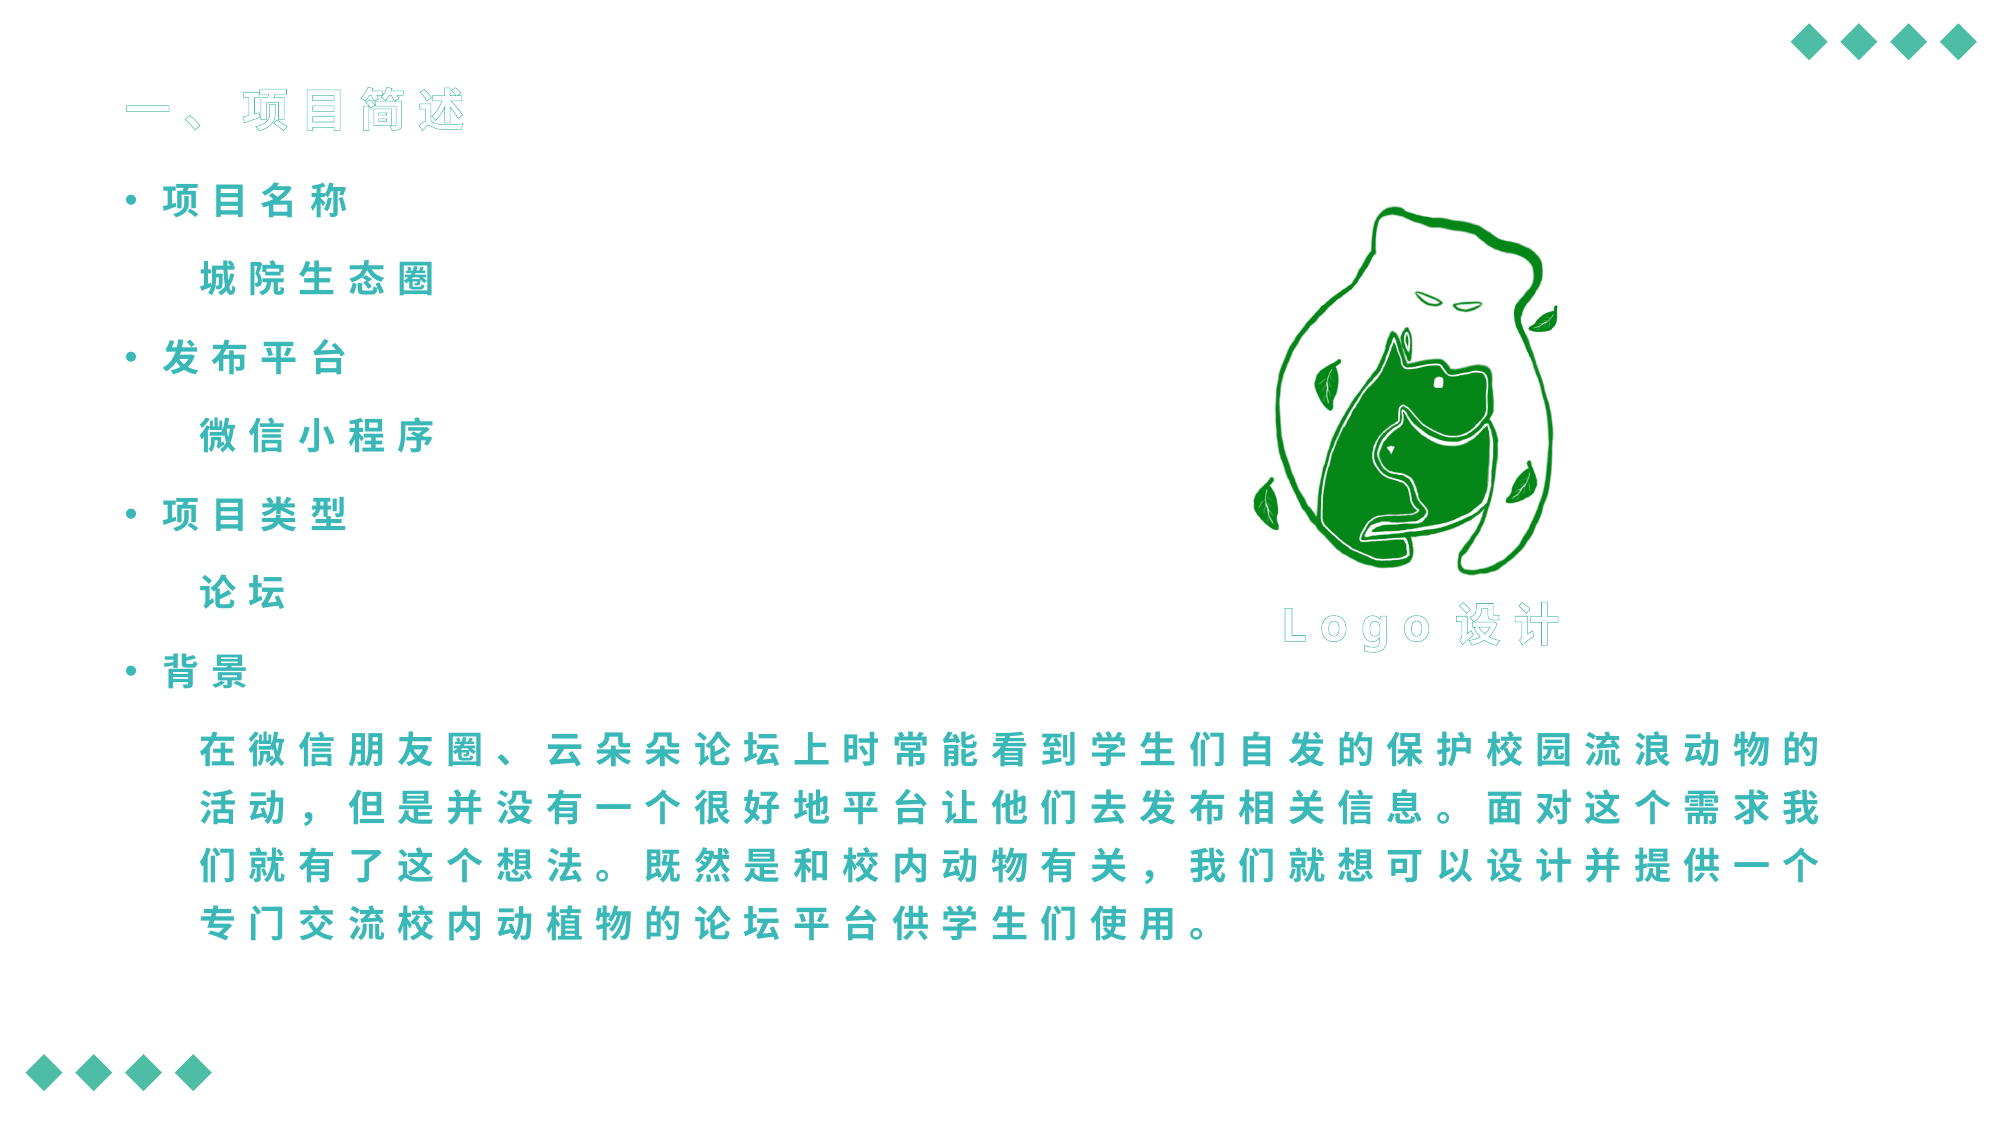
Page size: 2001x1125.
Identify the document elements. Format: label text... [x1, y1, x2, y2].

title 一、项目简述 [109, 72, 1891, 146]
picture [1252, 205, 1558, 576]
list 项目名称 城院生态圈 发布平台 微信小程序 项目类型 论坛 背景 在微信朋友圈、云朵朵论坛上时常能看到学生们自发的保护校园流浪动物的活动，但是并没有一个很好地平台让他们去发布相关信息。面对这个需求我们就有了这个想法。既然是和校内动物有关，我们就想可以设计并提供一个专门交流校内动植物的论坛平台供学生们使用。 [109, 156, 1891, 1041]
text_box Logo设计 [1266, 587, 2000, 660]
